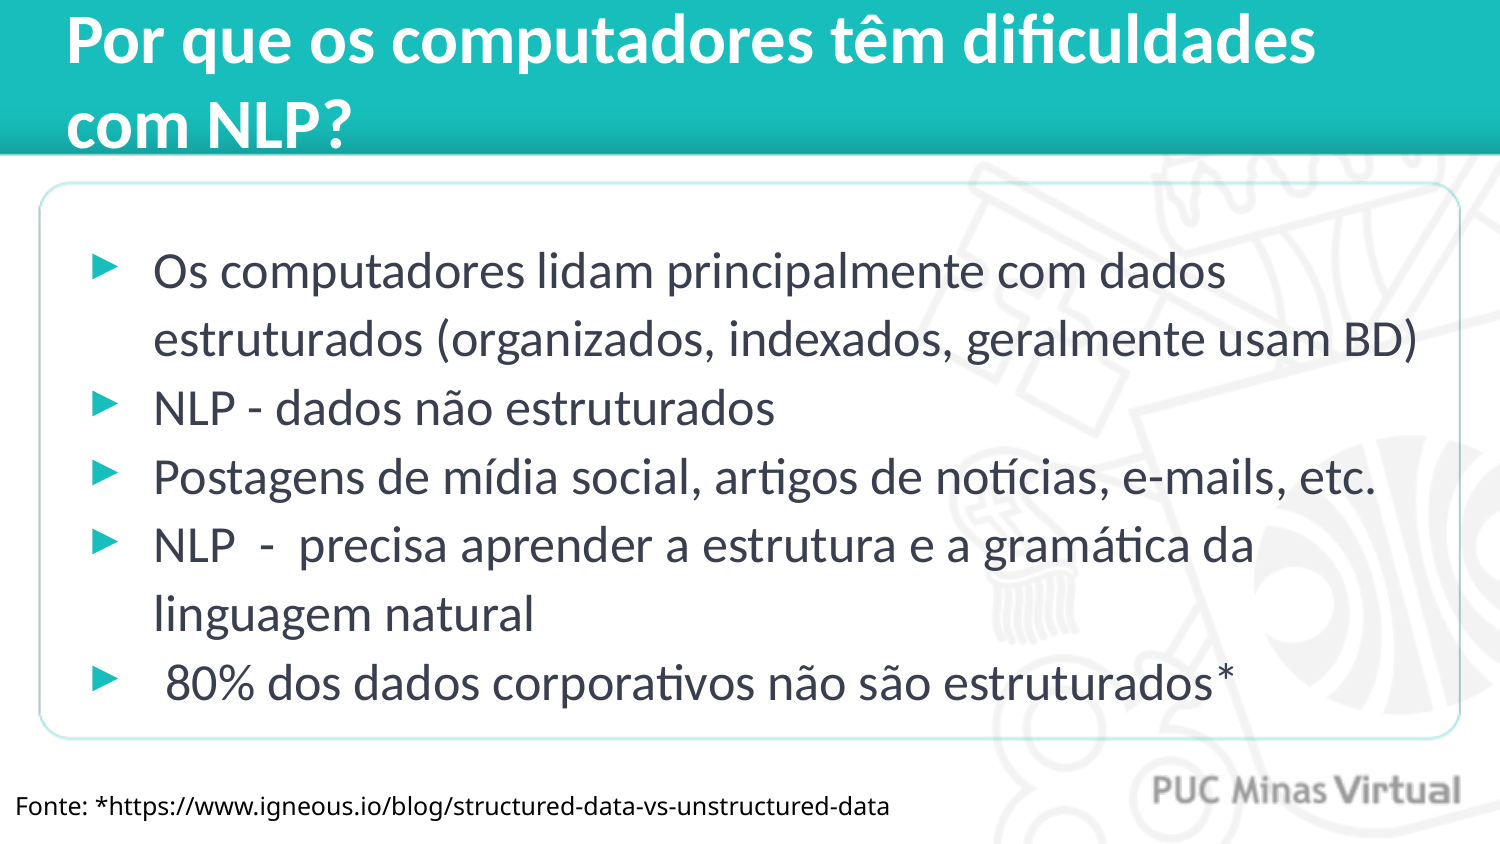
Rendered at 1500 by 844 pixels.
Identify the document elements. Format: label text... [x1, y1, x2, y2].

text_box Fonte: *https://www.igneous.io/blog/structured-data-vs-unstructured-data [0, 775, 1071, 823]
picture [0, 0, 1500, 844]
text_box Os computadores lidam principalmente com dados estruturados (organizados, indexados, geralmente usam BD) NLP - dados não estruturados Postagens de mídia social, artigos de notícias, e-mails, etc. NLP - precisa aprender a estrutura e a gramática da linguagem natural 80% dos dados corporativos não são estruturados* [63, 222, 1446, 719]
title Por que os computadores têm dificuldades com NLP? [51, 16, 1459, 139]
